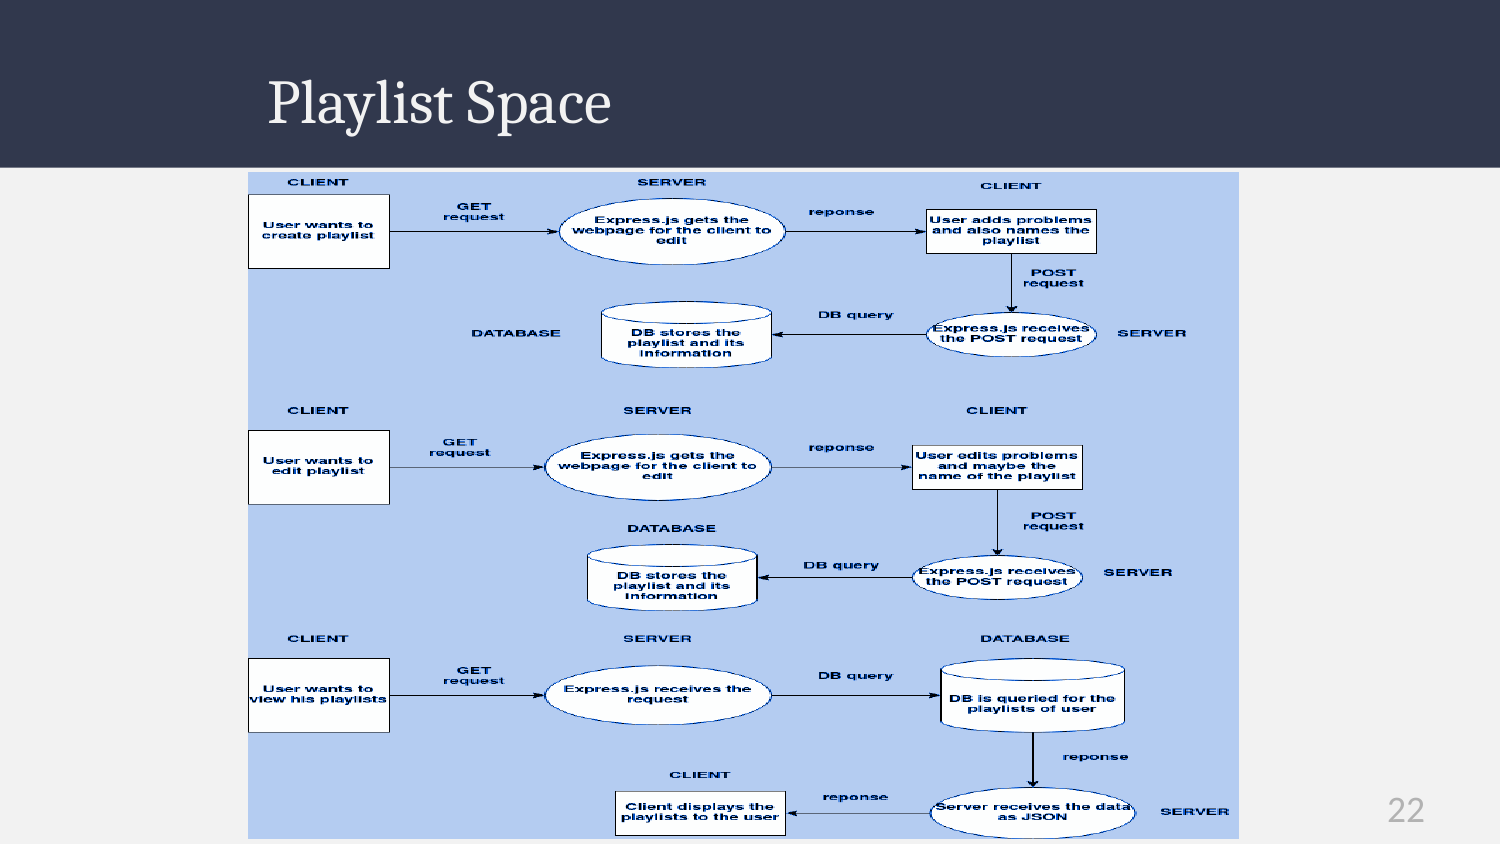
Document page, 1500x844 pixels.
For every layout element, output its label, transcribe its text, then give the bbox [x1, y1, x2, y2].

slide_number 22 [1246, 784, 1425, 827]
title Playlist Space [267, 60, 1233, 137]
picture [248, 172, 1239, 839]
